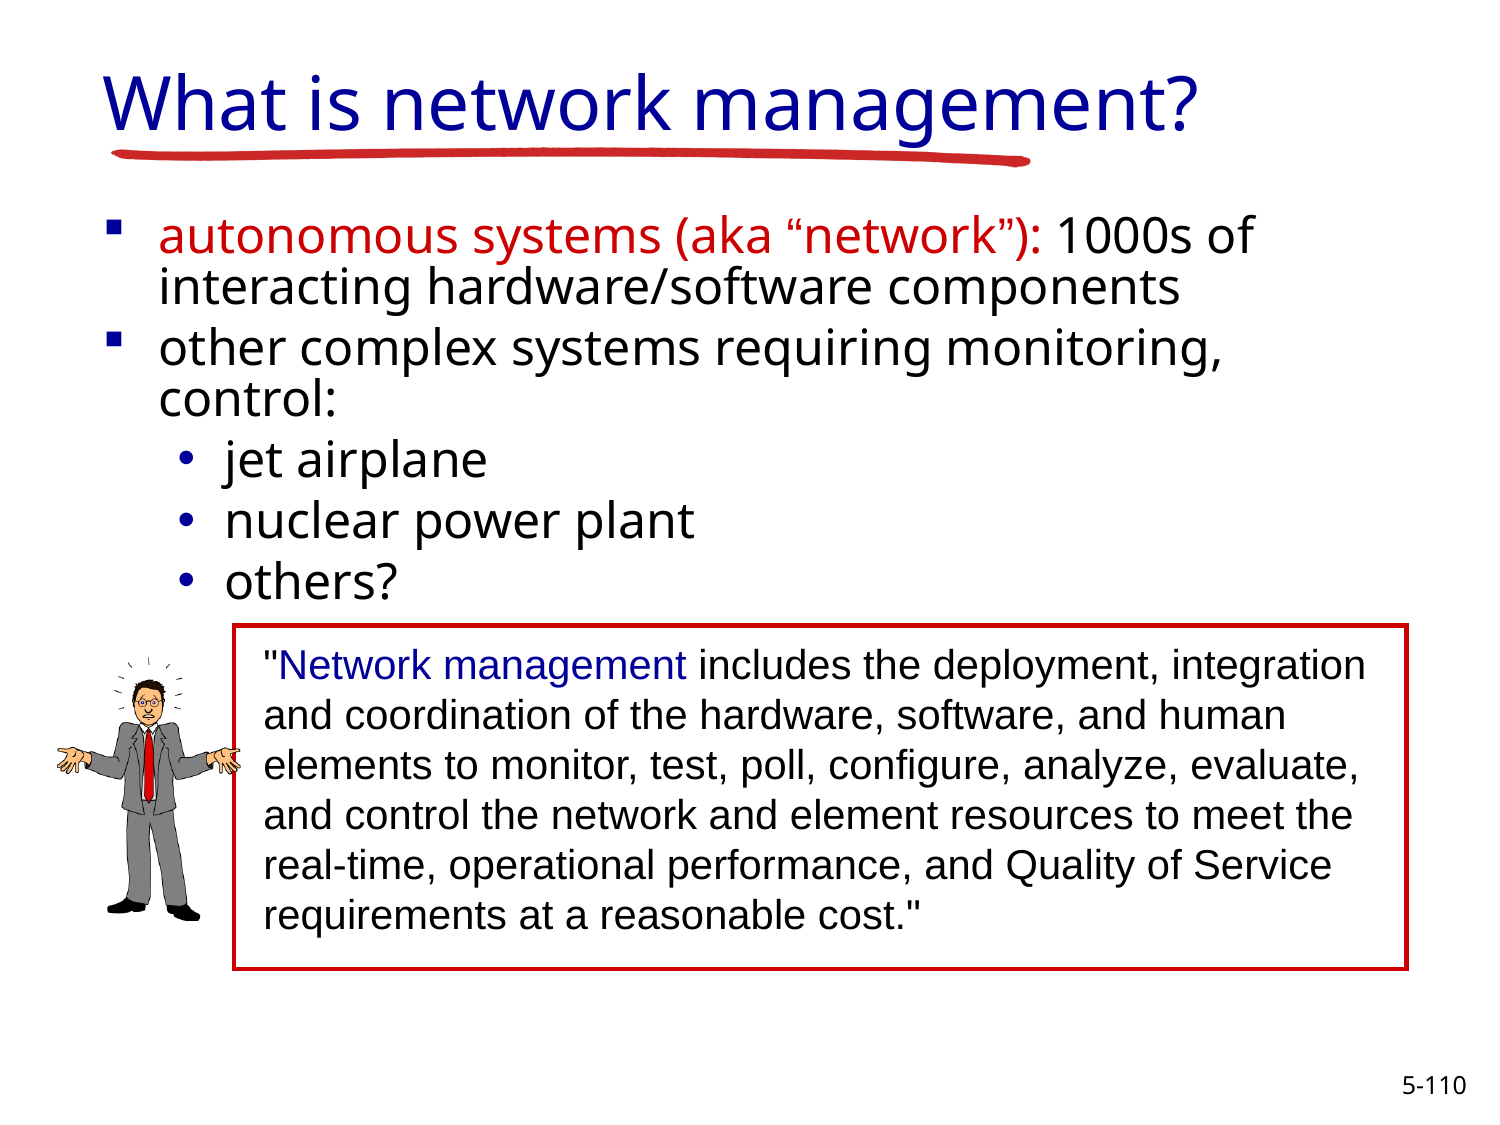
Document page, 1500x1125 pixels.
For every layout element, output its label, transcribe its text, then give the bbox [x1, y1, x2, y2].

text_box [55, 657, 241, 921]
picture [107, 142, 1042, 174]
title What is network management? [87, 6, 1363, 195]
slide_number 5-110 [1387, 1062, 1500, 1106]
text_box [234, 625, 1407, 970]
list autonomous systems (aka “network”): 1000s of interacting hardware/software components other complex systems requiring monitoring, control: jet airplane nuclear power plant others? [87, 205, 1432, 709]
